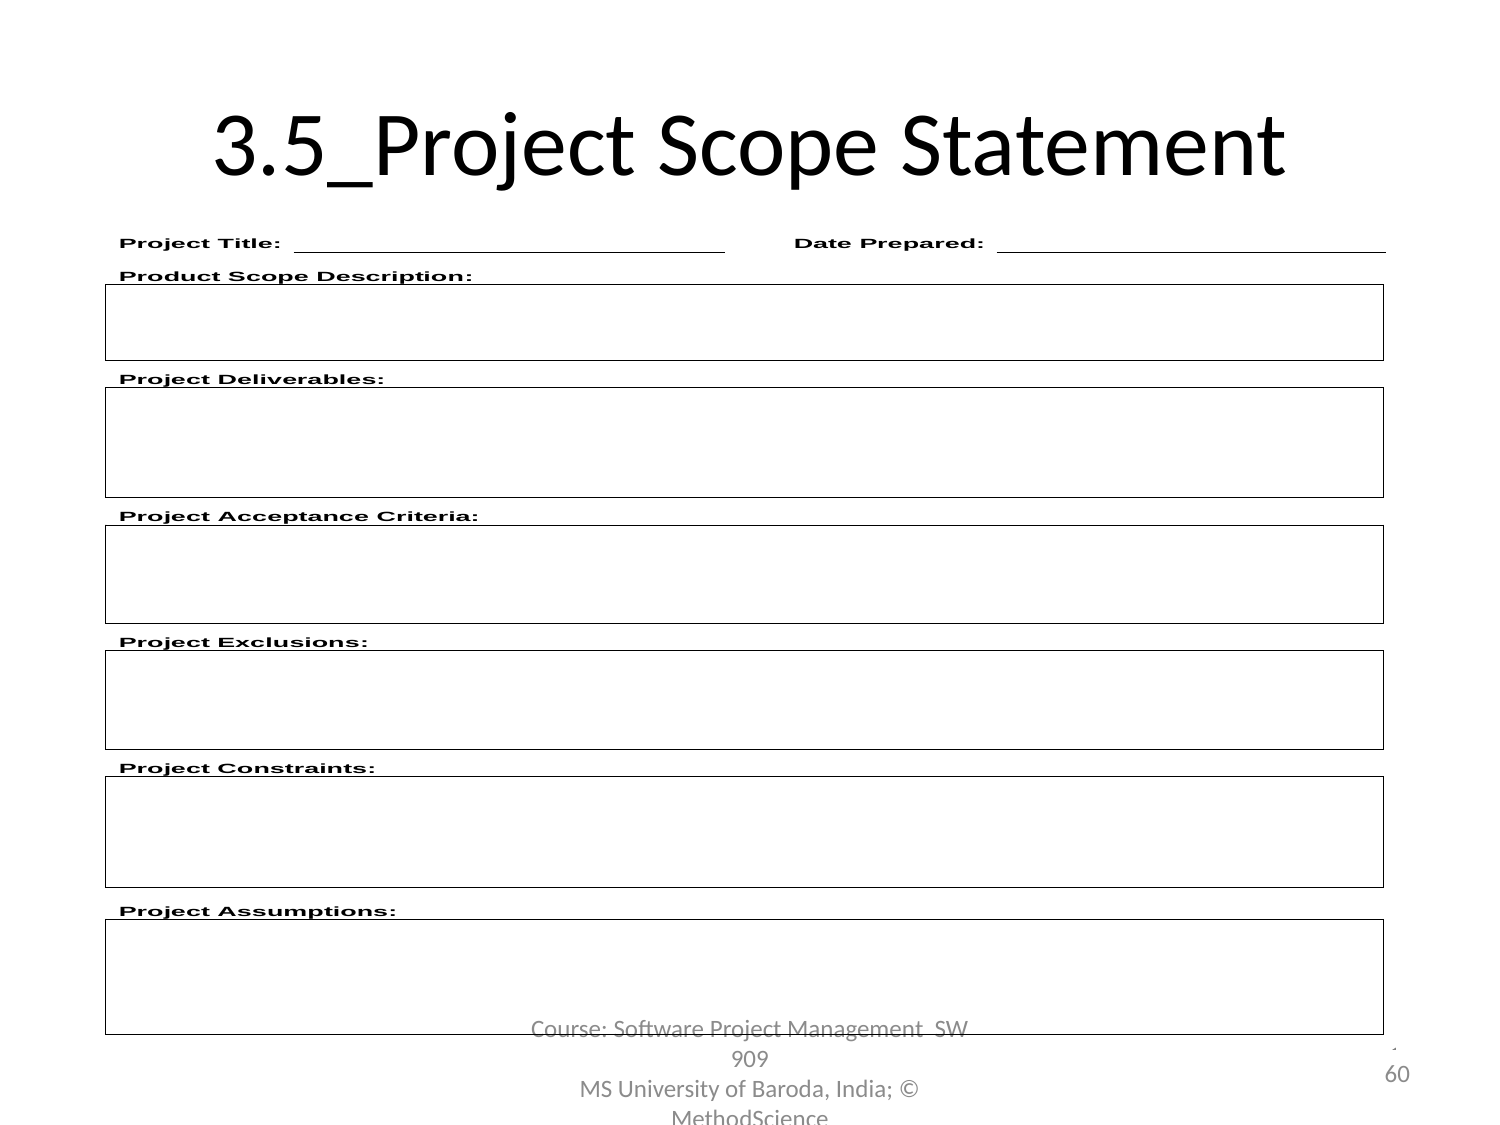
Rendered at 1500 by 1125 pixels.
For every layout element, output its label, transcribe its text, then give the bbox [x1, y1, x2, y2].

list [103, 224, 1397, 1051]
footer Course: Software Project Management SW 909 MS University of Baroda, India; © MethodScience [512, 1059, 988, 1103]
title 3.5_Project Scope Statement [75, 45, 1425, 233]
slide_number 60 [1074, 1042, 1425, 1103]
